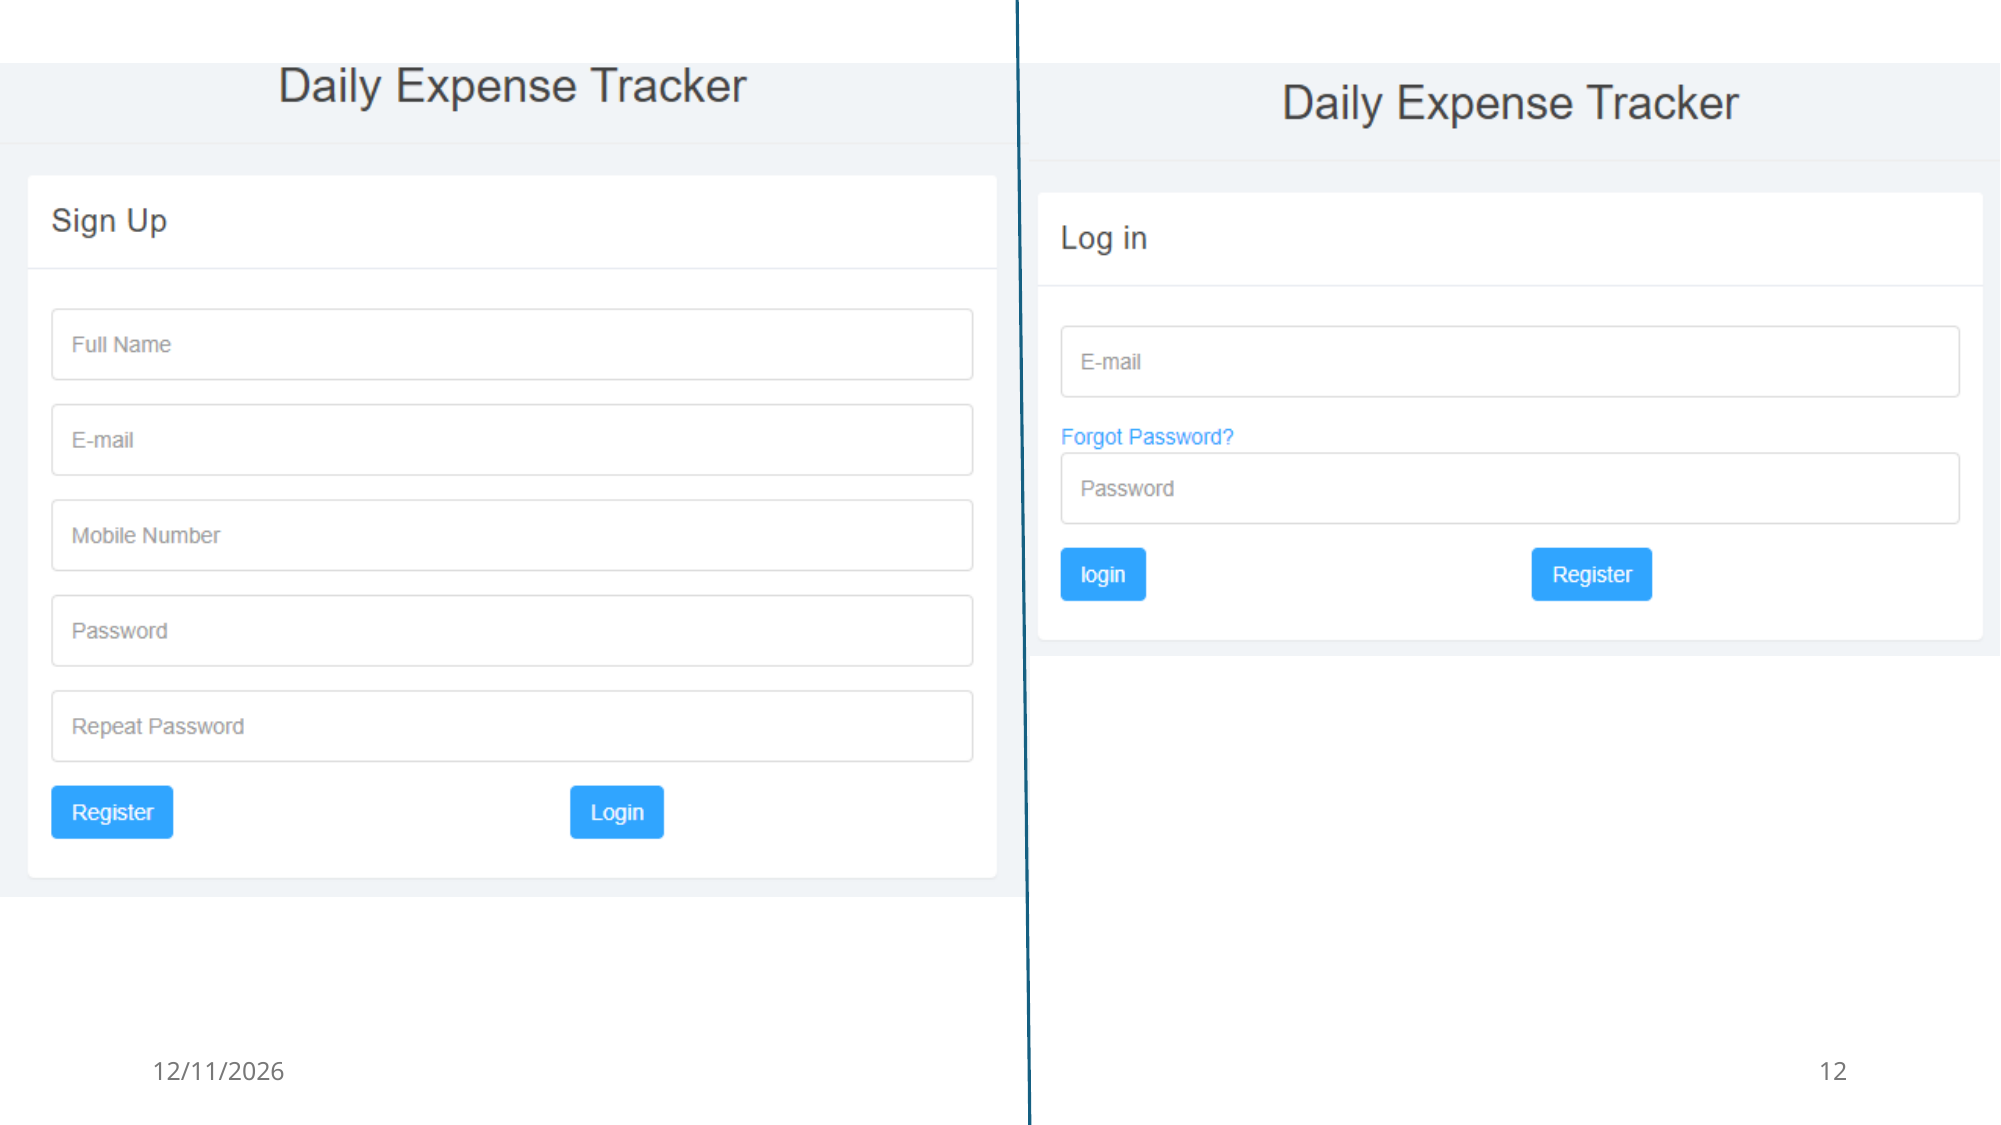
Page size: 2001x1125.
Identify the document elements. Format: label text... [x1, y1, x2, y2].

slide_number 12 [1412, 1042, 1863, 1103]
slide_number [137, 1042, 588, 1103]
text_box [1016, 0, 1031, 1125]
picture [1031, 62, 2000, 656]
picture [0, 62, 1016, 897]
